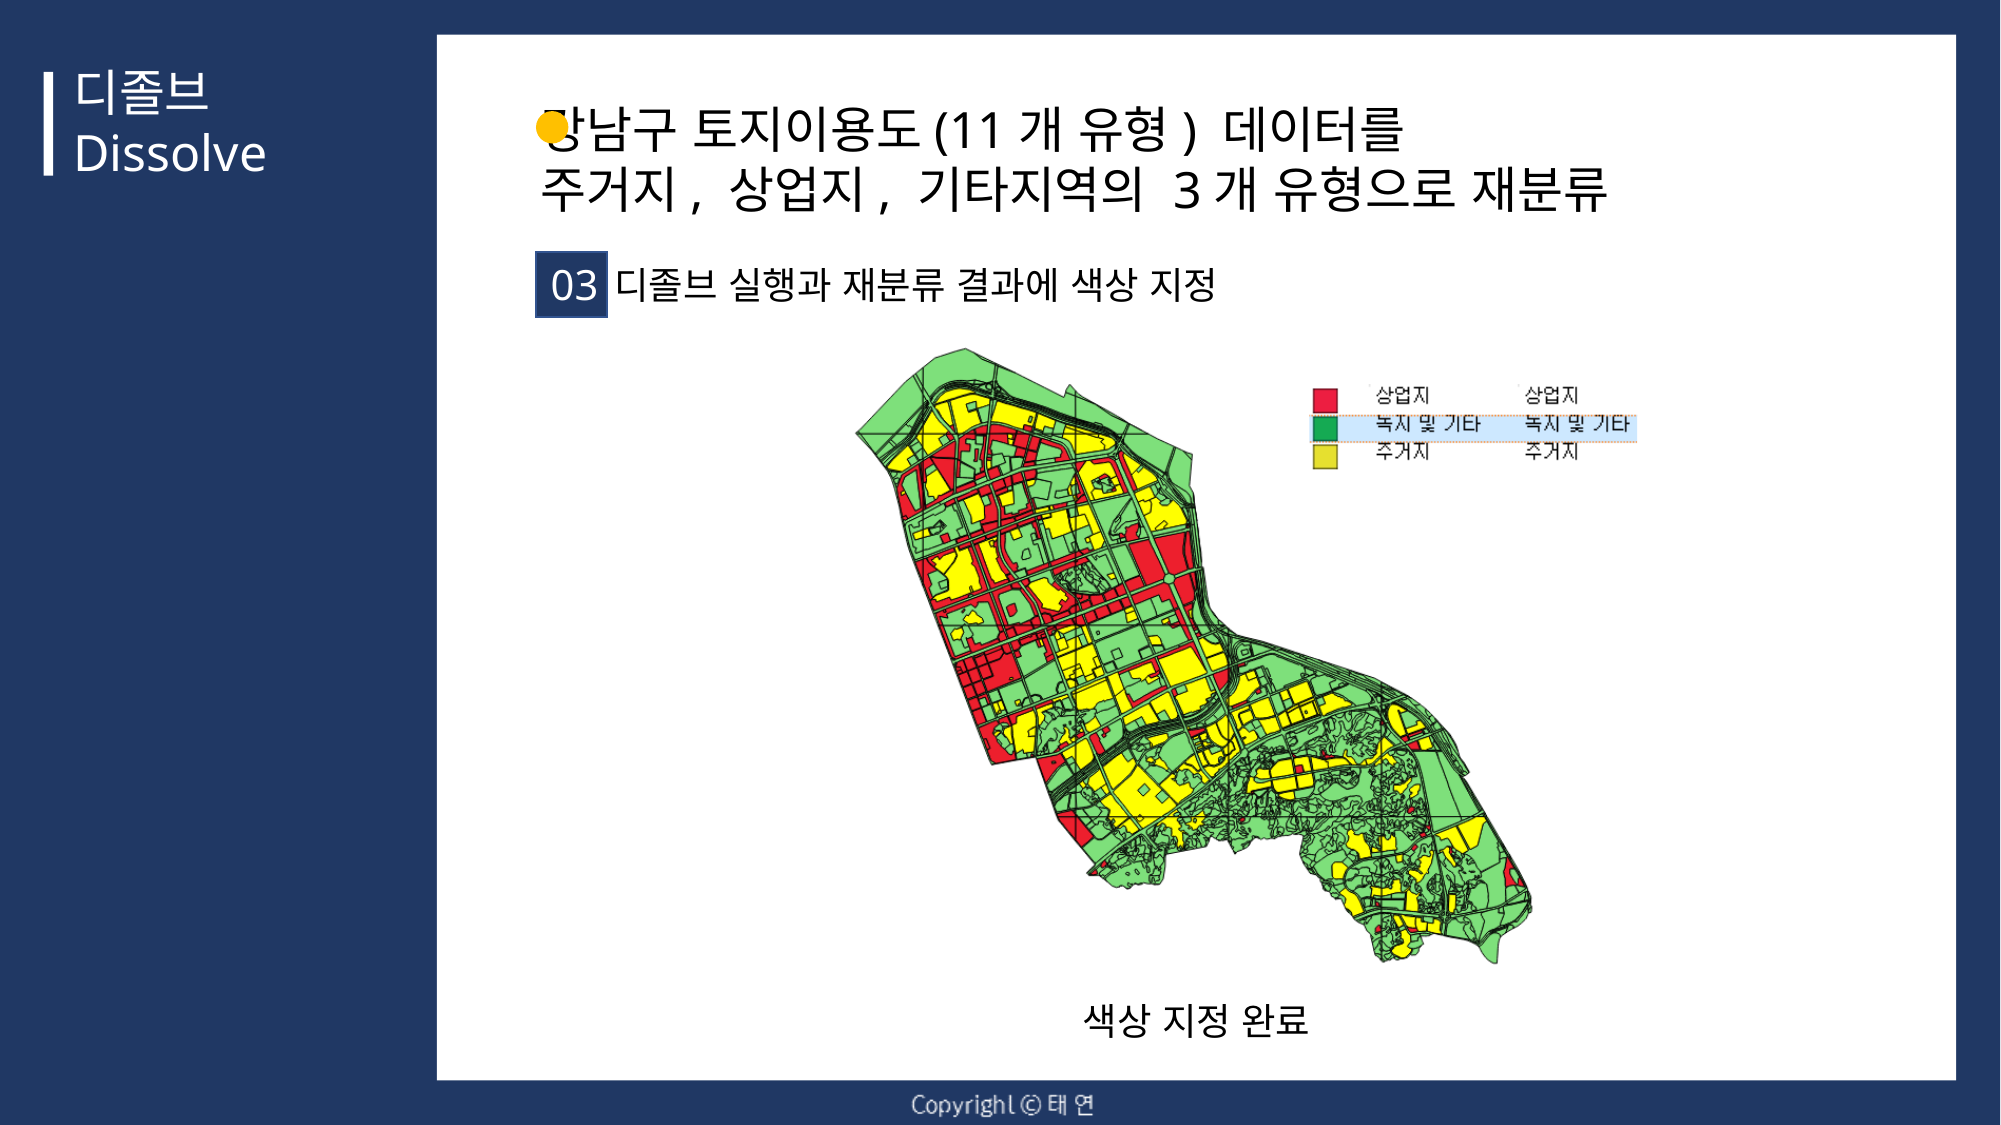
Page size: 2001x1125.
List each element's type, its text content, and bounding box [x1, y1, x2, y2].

text_box 디졸브 실행과 재분류 결과에 색상 지정 [614, 254, 1234, 314]
text_box 디졸브 Dissolve [58, 54, 283, 189]
text_box 색상 지정 완료 [1067, 991, 1326, 1051]
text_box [535, 251, 614, 318]
text_box [436, 34, 1957, 1081]
text_box [43, 71, 54, 177]
text_box [534, 110, 570, 145]
picture [0, 0, 2001, 1125]
text_box 강남구 토지이용도(11개 유형) 데이터를 주거지, 상업지, 기타지역의 3개 유형으로 재분류 [525, 91, 1625, 227]
